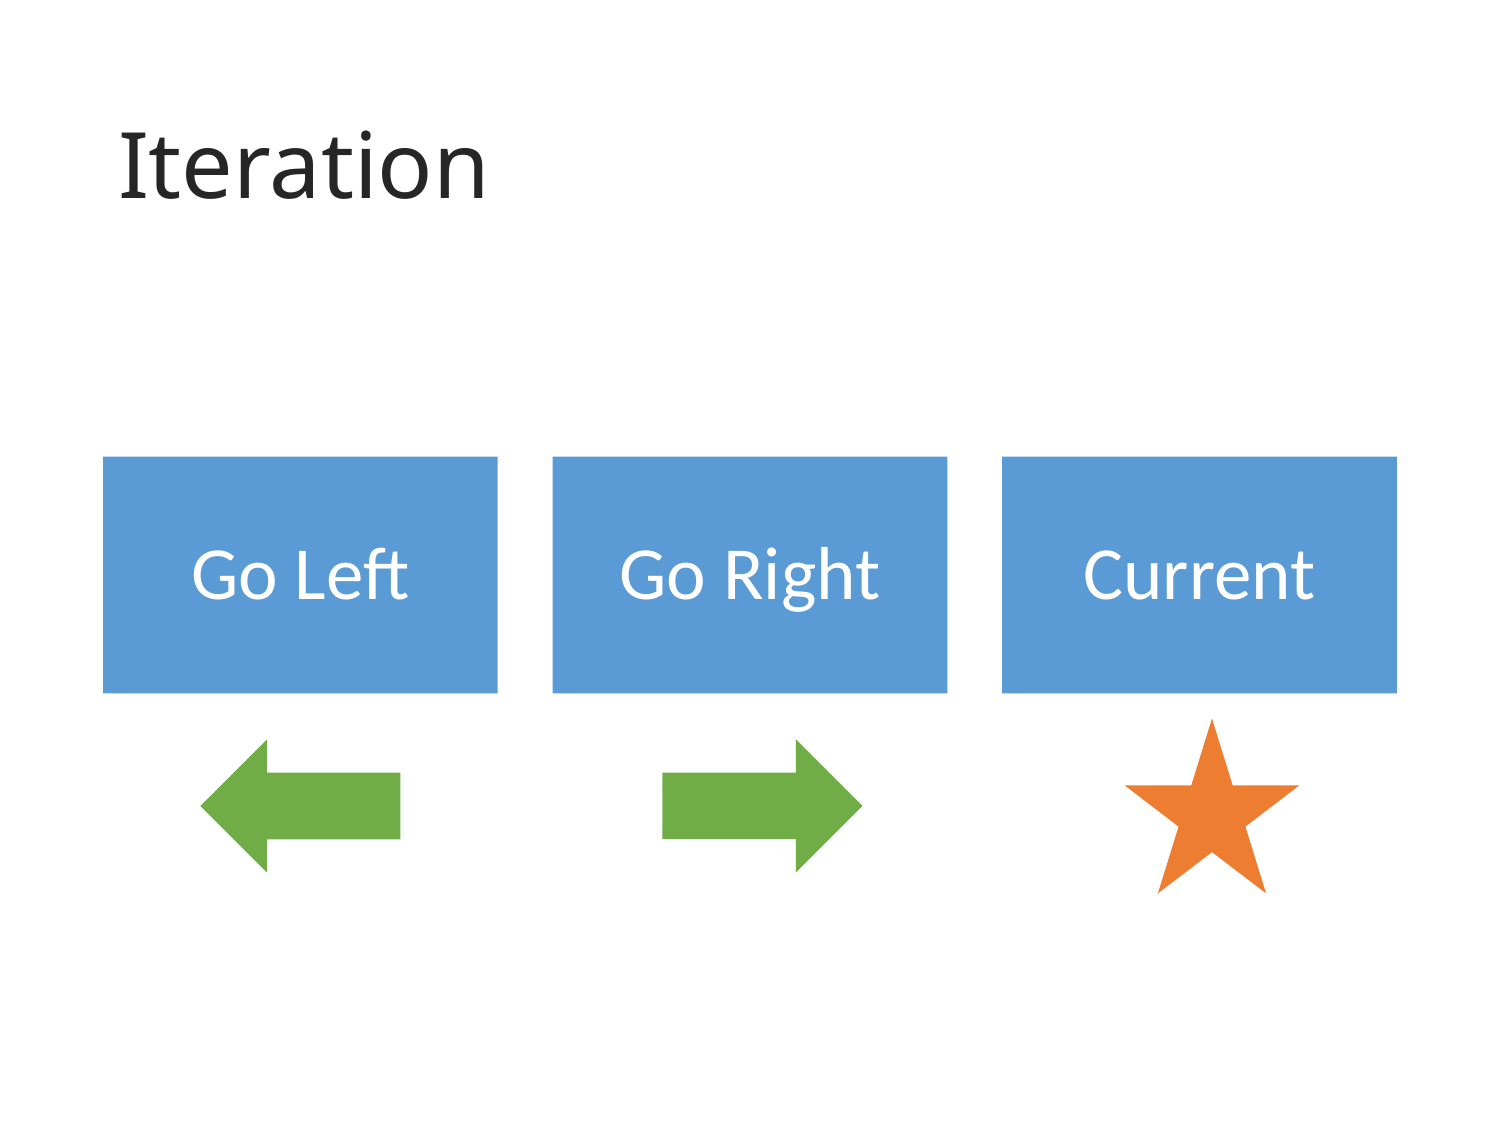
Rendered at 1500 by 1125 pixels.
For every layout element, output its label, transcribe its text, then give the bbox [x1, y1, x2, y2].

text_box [1002, 456, 1397, 894]
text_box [103, 456, 498, 873]
title Iteration [103, 59, 1397, 278]
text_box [552, 456, 948, 873]
